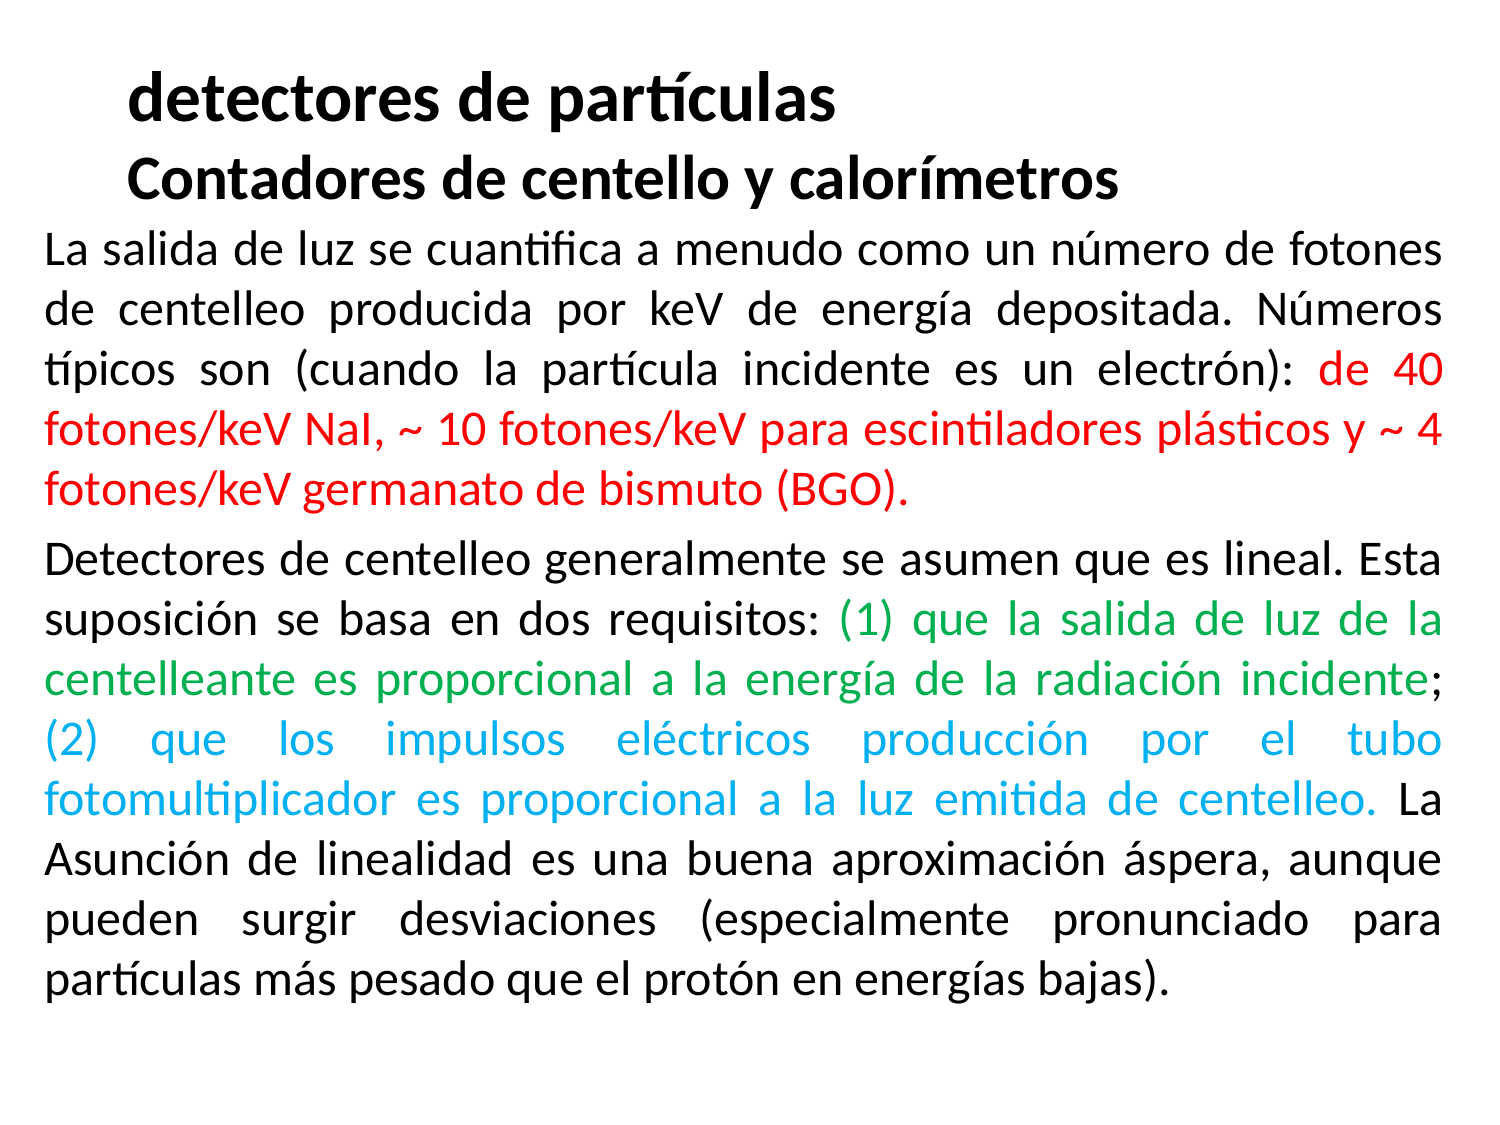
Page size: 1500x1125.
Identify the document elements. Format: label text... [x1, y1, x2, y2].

title detectores de partículas Contadores de centello y calorímetros [112, 42, 1388, 208]
subtitle La salida de luz se cuantifica a menudo como un número de fotones de centelleo producida por keV de energía depositada. Números típicos son (cuando la partícula incidente es un electrón): de 40 fotones/keV NaI, ~ 10 fotones/keV para escintiladores plásticos y ~ 4 fotones/keV germanato de bismuto (BGO). Detectores de centelleo generalmente se asumen que es lineal. Esta suposición se basa en dos requisitos: (1) que la salida de luz de la centelleante es proporcional a la energía de la radiación incidente; (2) que los impulsos eléctricos producción por el tubo fotomultiplicador es proporcional a la luz emitida de centelleo. La Asunción de linealidad es una buena aproximación áspera, aunque pueden surgir desviaciones (especialmente pronunciado para partículas más pesado que el protón en energías bajas). [29, 208, 1459, 1094]
